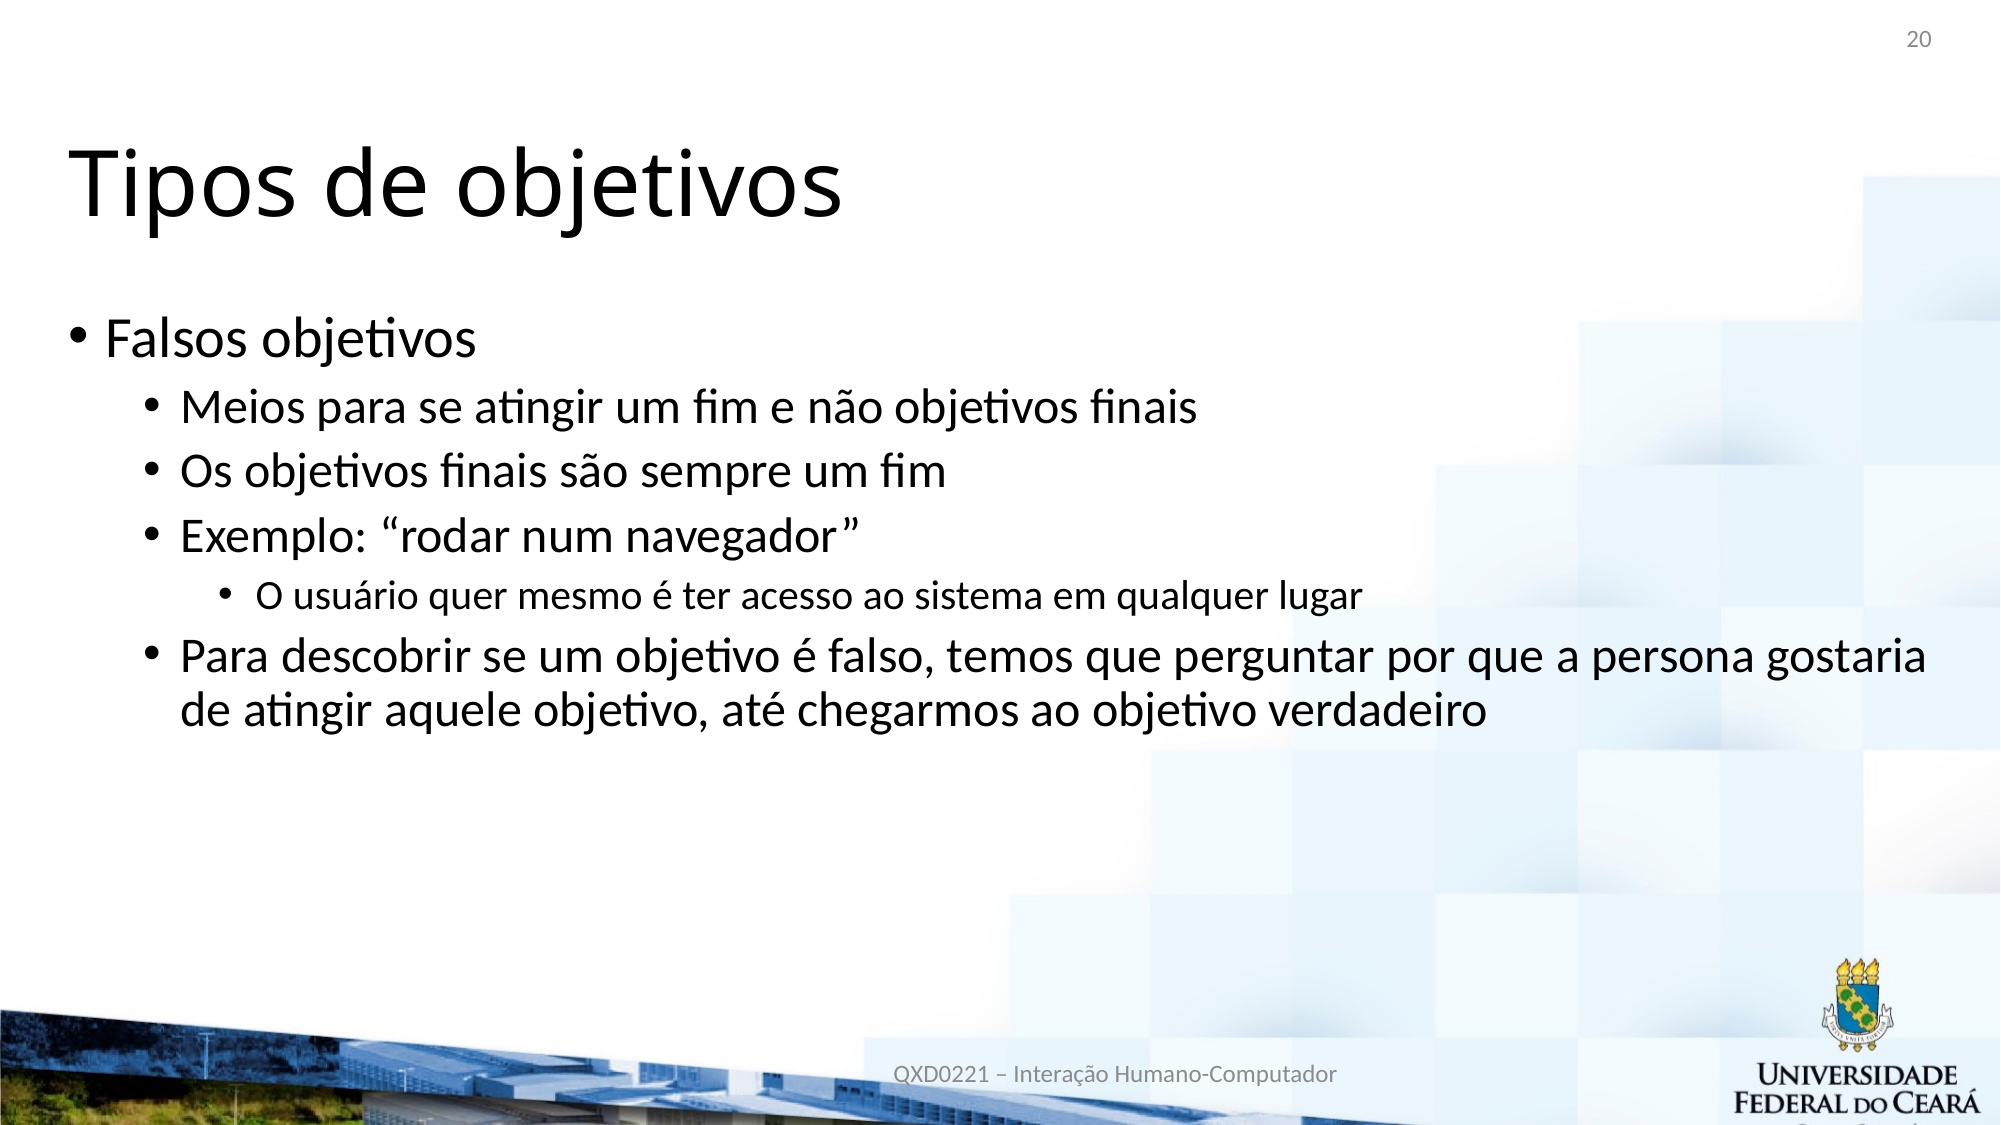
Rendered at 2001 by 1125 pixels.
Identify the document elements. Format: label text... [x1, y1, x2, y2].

picture [0, 0, 2001, 1125]
list Falsos objetivos Meios para se atingir um fim e não objetivos finais Os objetivos finais são sempre um fim Exemplo: “rodar num navegador” O usuário quer mesmo é ter acesso ao sistema em qualquer lugar Para descobrir se um objetivo é falso, temos que perguntar por que a persona gostaria de atingir aquele objetivo, até chegarmos ao objetivo verdadeiro [53, 299, 1946, 1014]
slide_number 20 [1496, 7, 1947, 68]
title Tipos de objetivos [53, 97, 1946, 278]
footer QXD0221 – Interação Humano-Computador [523, 1042, 1708, 1103]
